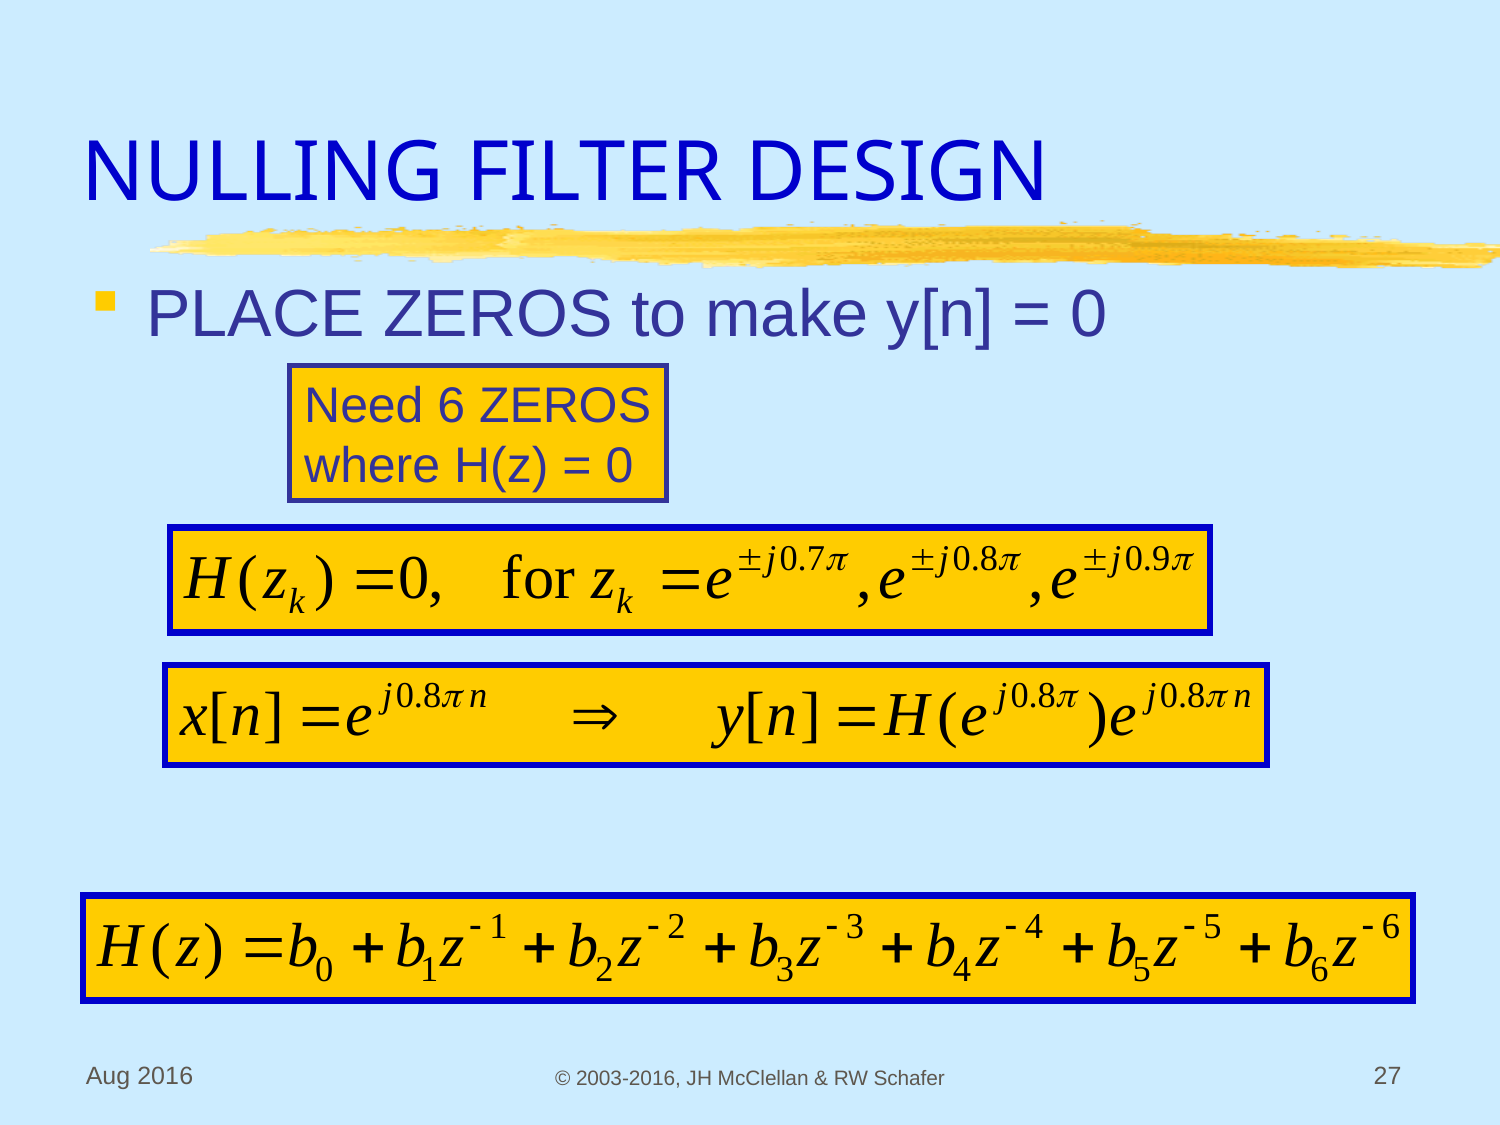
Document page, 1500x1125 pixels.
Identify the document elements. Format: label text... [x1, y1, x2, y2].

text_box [172, 530, 1207, 630]
list PLACE ZEROS to make y[n] = 0 6th order FIR has 7 filter coefficients [74, 262, 1417, 948]
slide_number 27 [1103, 1021, 1417, 1098]
text_box Need 6 ZEROS where H(z) = 0 [289, 365, 667, 501]
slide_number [70, 1021, 384, 1098]
title NULLING FILTER DESIGN [66, 37, 1342, 226]
footer © 2003-2016, JH McClellan & RW Schafer [512, 1021, 988, 1098]
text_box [167, 667, 1265, 762]
picture [150, 215, 1500, 279]
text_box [85, 898, 1411, 998]
